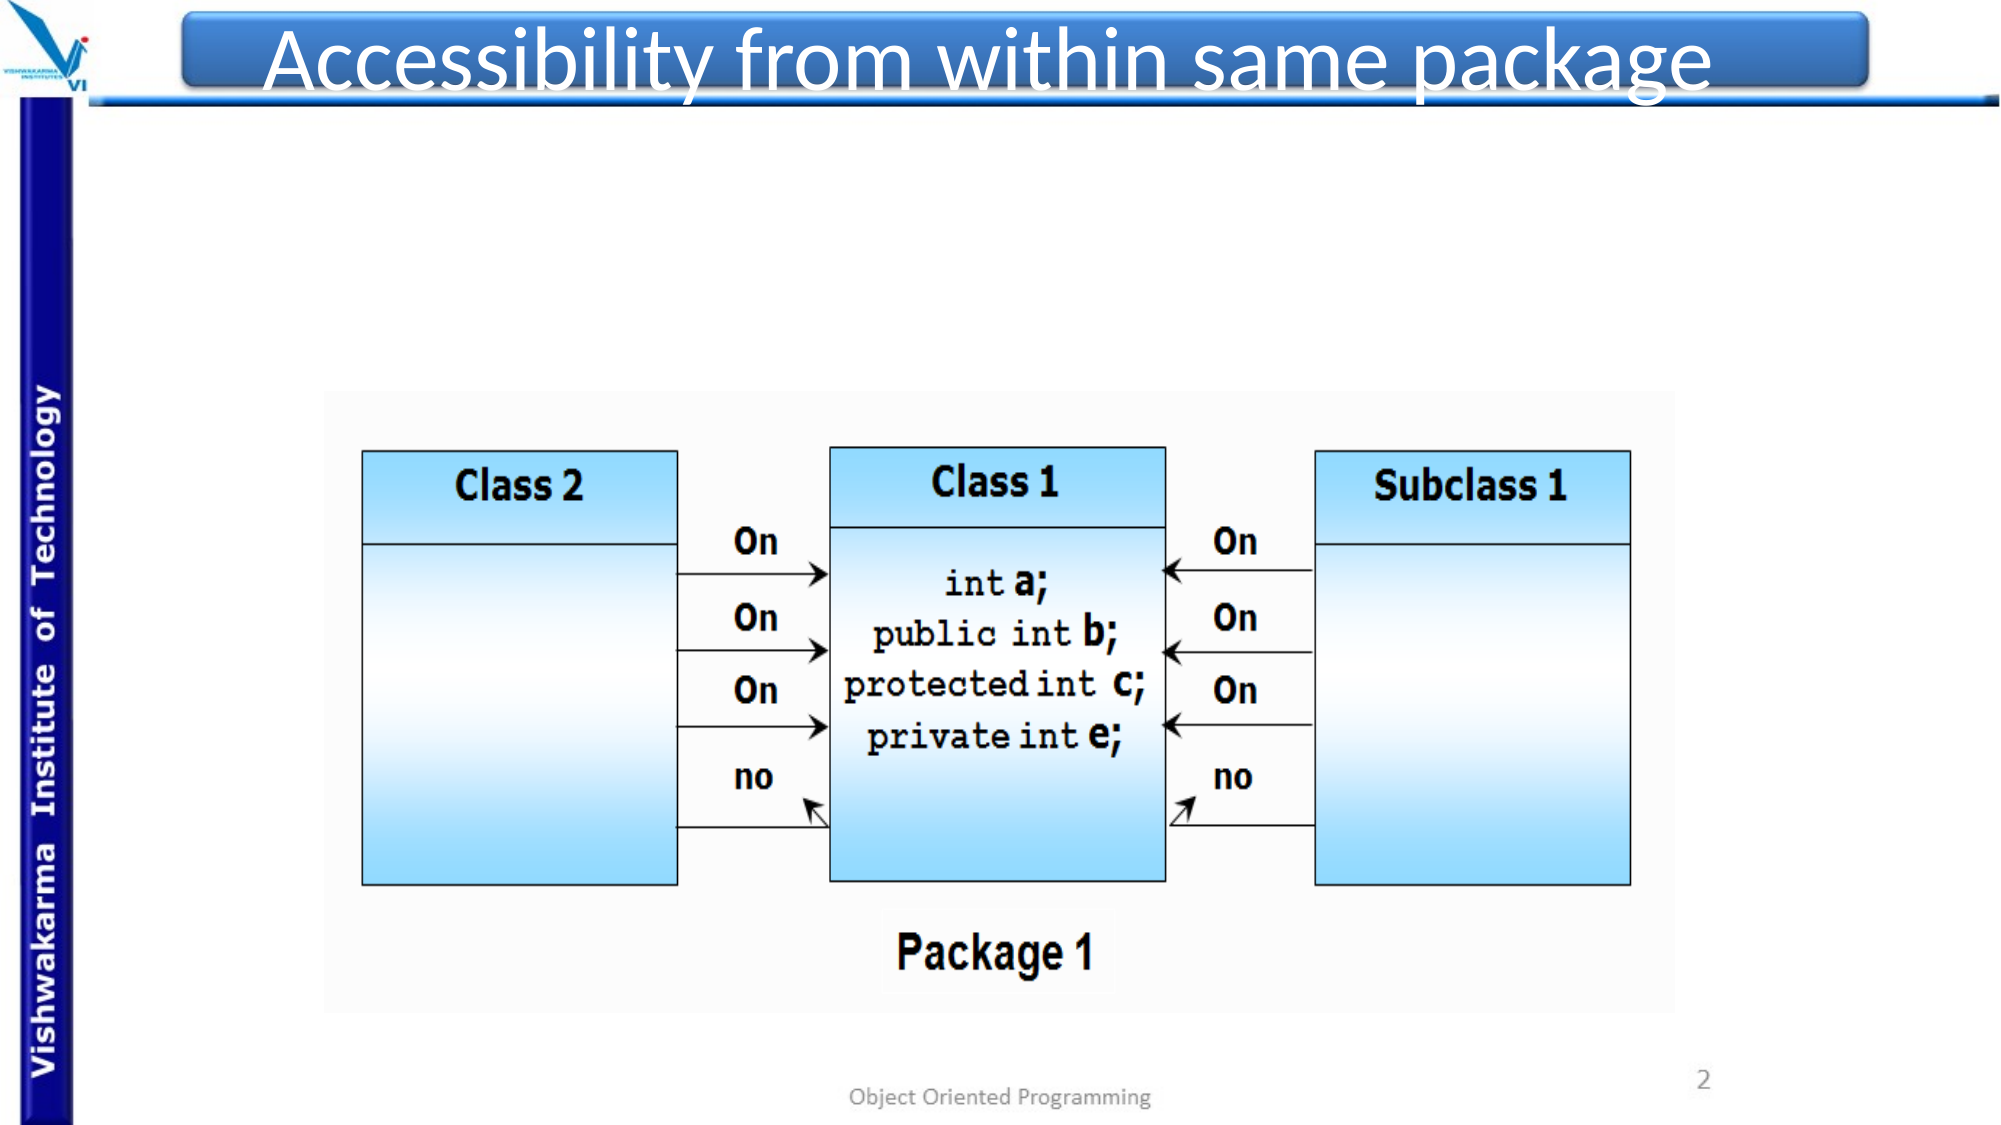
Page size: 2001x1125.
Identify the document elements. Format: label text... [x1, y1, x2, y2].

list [324, 391, 1676, 1013]
picture [0, 0, 2001, 1125]
title Accessibility from within same package [99, 0, 1900, 148]
